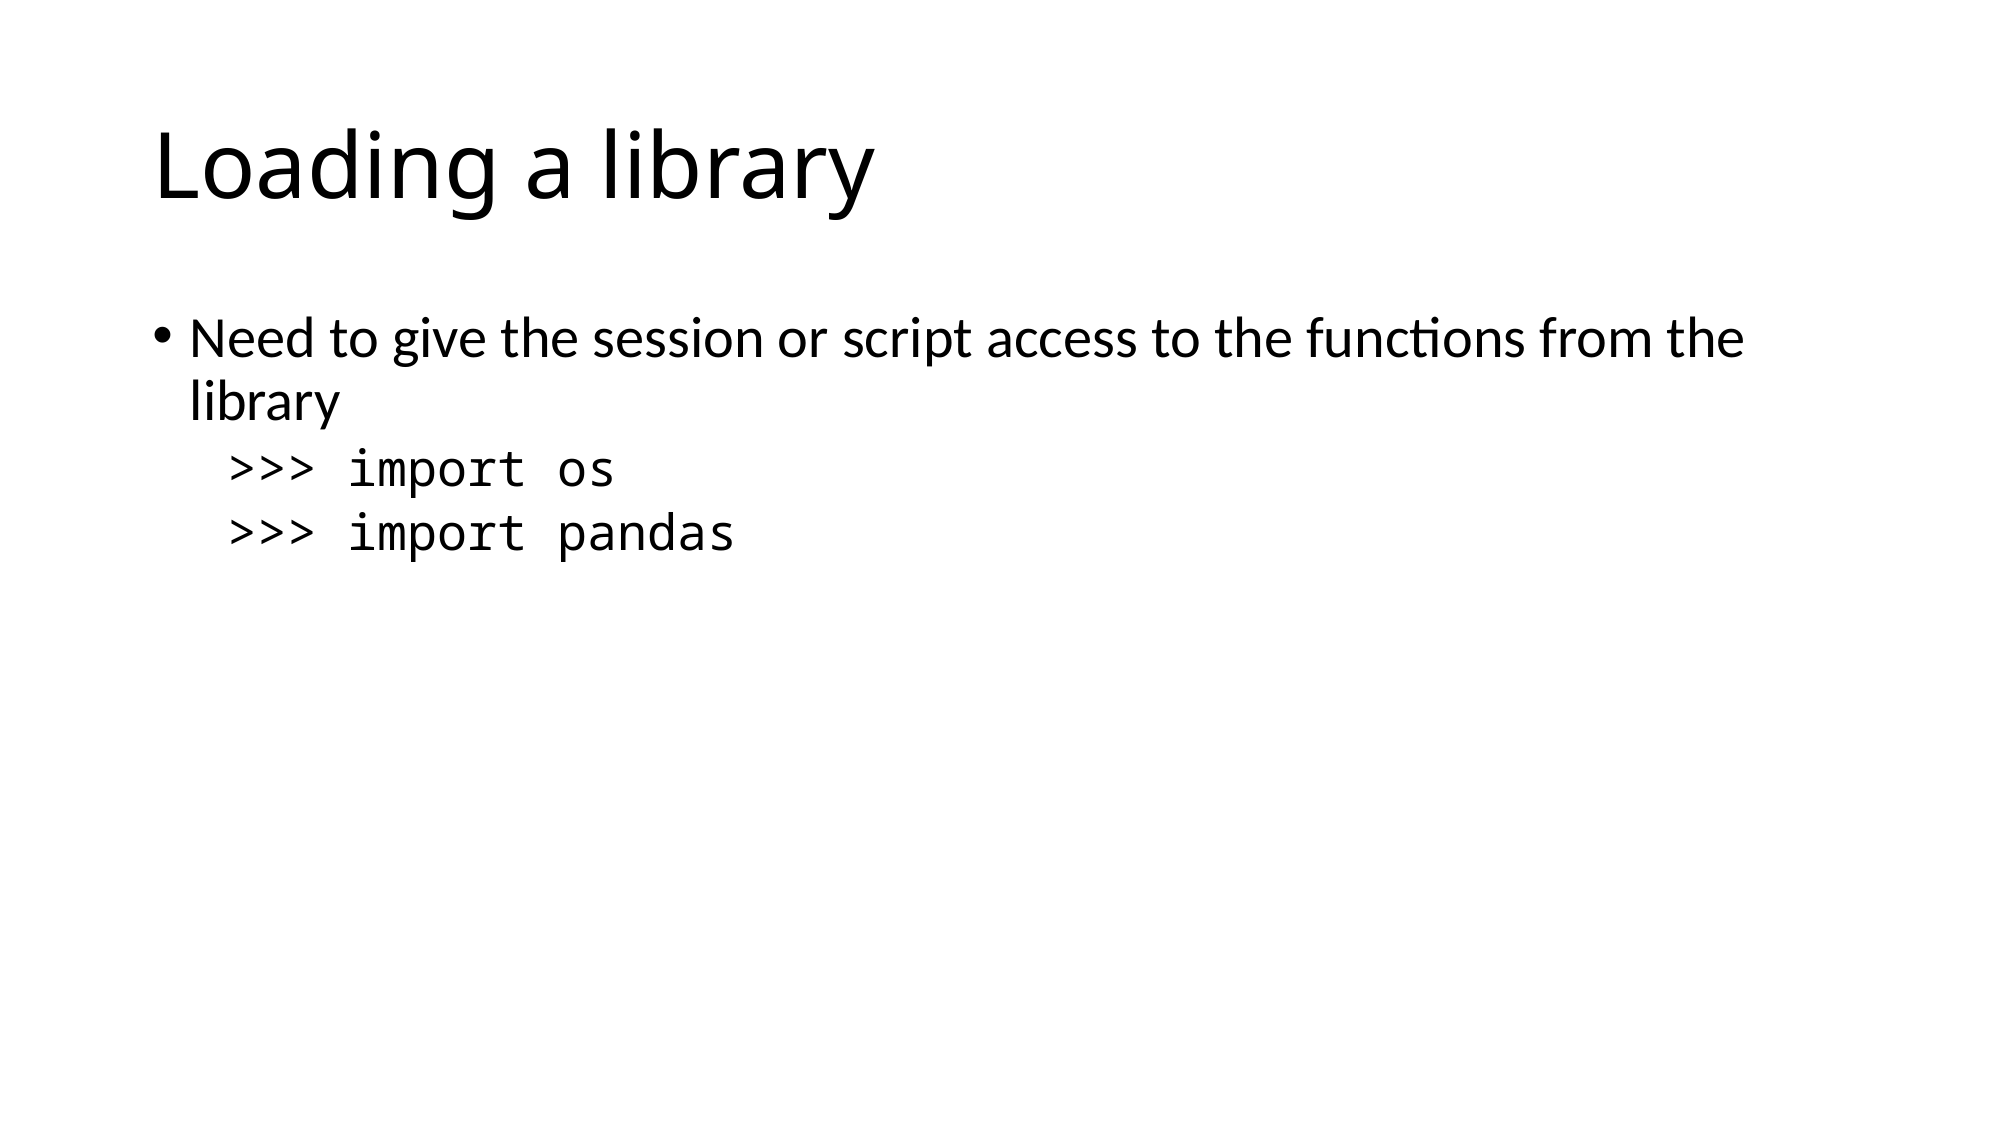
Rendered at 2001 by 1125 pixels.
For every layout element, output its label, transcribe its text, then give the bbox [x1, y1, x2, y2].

list Need to give the session or script access to the functions from the library >>> import os >>> import pandas [137, 299, 1863, 1014]
title Loading a library [137, 59, 1863, 278]
